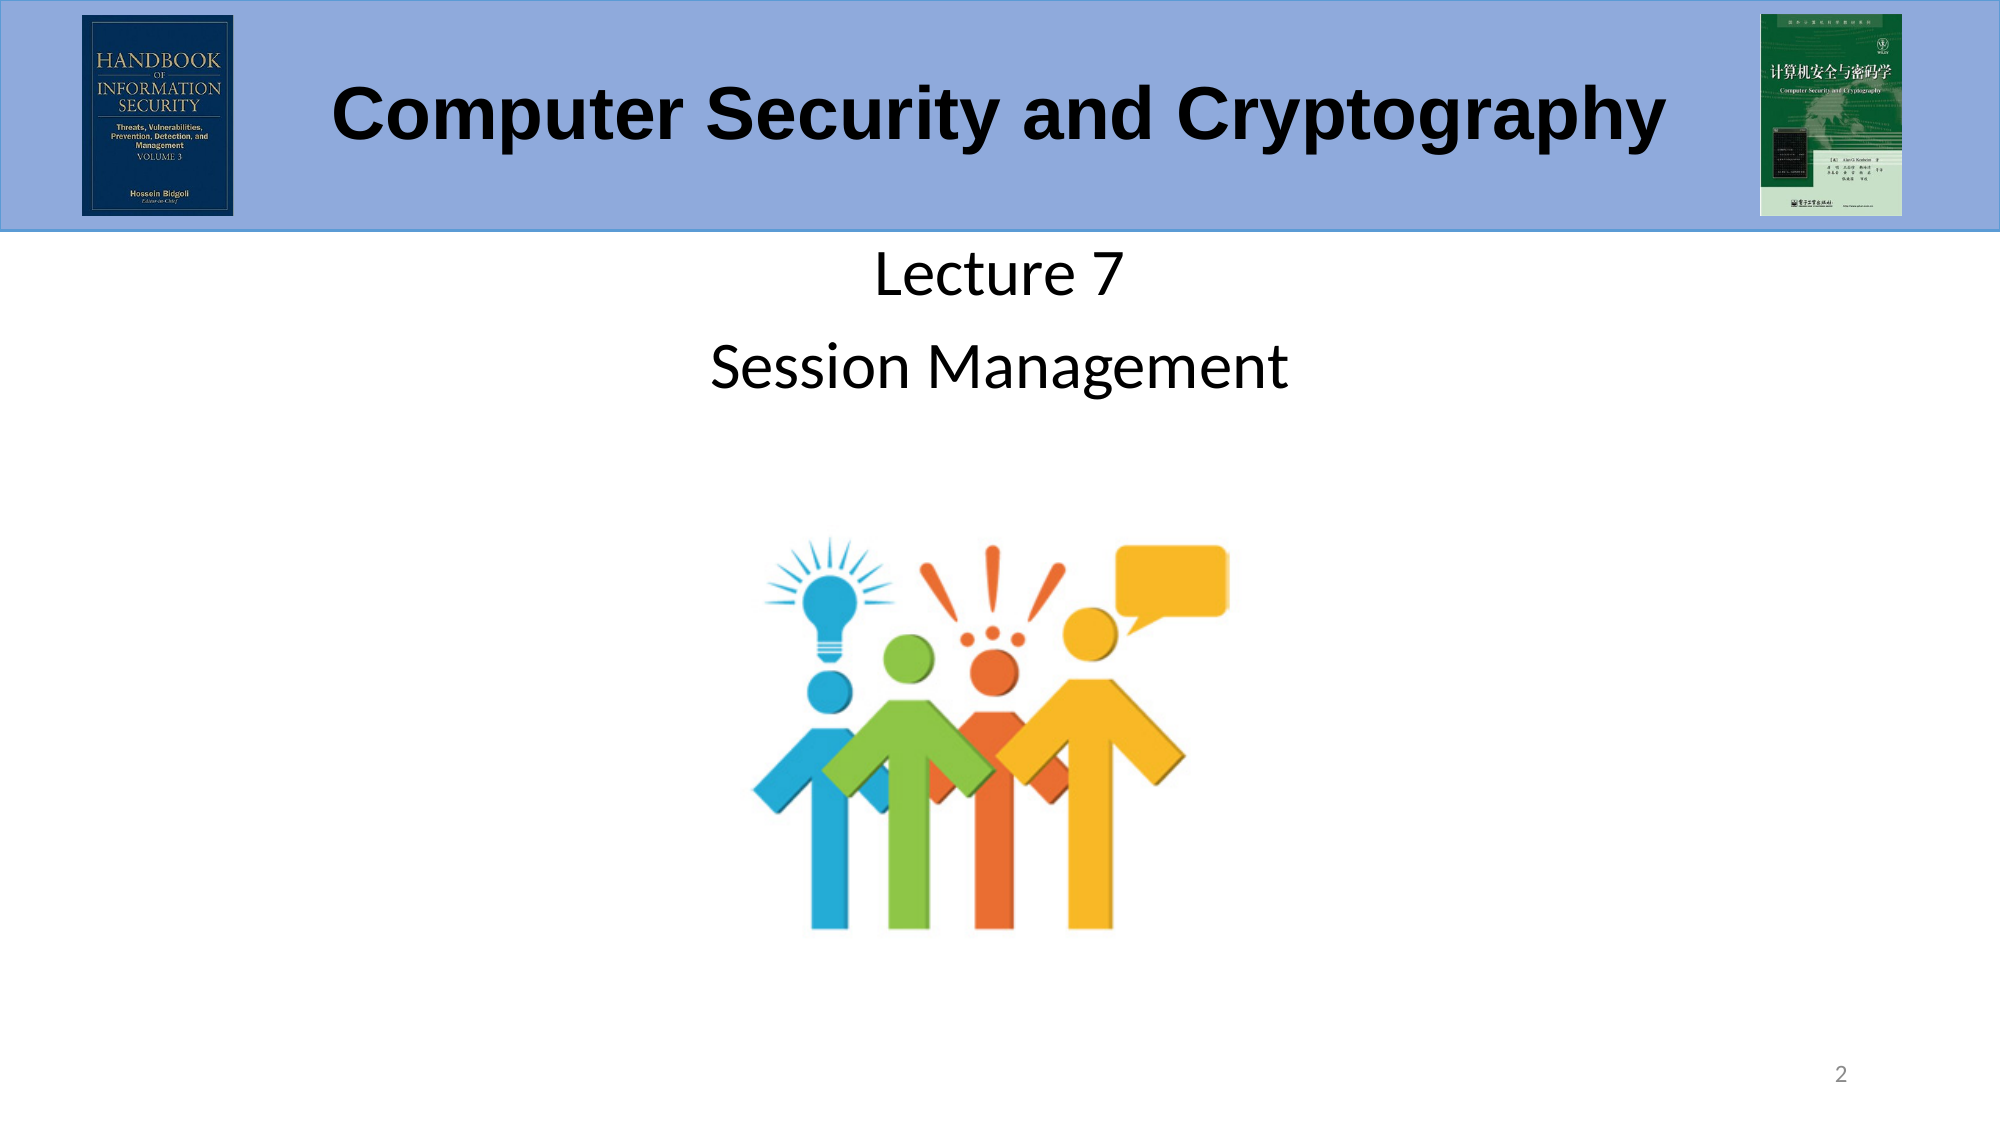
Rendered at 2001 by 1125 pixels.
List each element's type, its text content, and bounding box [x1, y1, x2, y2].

picture [1760, 14, 1902, 216]
picture [82, 15, 234, 216]
subtitle Lecture 7 Session Management [249, 232, 1750, 1125]
slide_number 2 [1412, 1042, 1863, 1103]
title Computer Security and Cryptography [0, 0, 2000, 229]
picture [740, 525, 1288, 1073]
